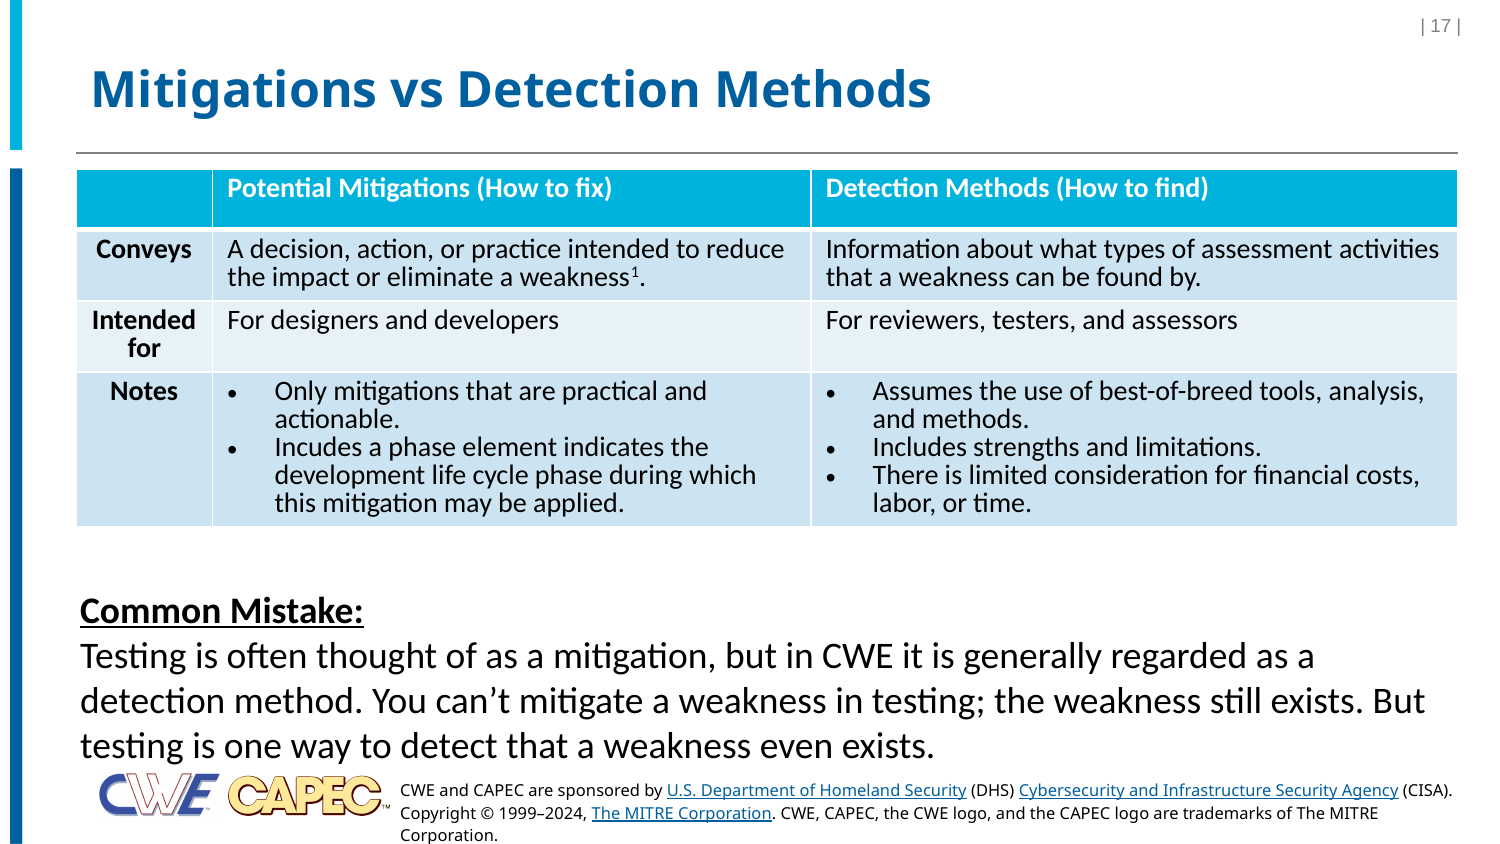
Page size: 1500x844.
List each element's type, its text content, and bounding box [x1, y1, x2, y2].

table_cell Notes [77, 373, 212, 526]
table_cell Assumes the use of best-of-breed tools, analysis, and methods. Includes strengths and limitations. There is limited consideration for financial costs, labor, or time. [812, 373, 1457, 526]
table_cell Only mitigations that are practical and actionable. Incudes a phase element indicates the development life cycle phase during which this mitigation may be applied. [213, 373, 810, 526]
picture [98, 773, 395, 824]
table_cell Intended for [77, 302, 212, 371]
table_header Detection Methods (How to find) [812, 170, 1457, 227]
table_header [77, 170, 212, 227]
table_cell For reviewers, testers, and assessors [812, 302, 1457, 371]
table_header Potential Mitigations (How to fix) [213, 170, 810, 227]
table_cell Conveys [77, 232, 212, 300]
text_box Common Mistake: Testing is often thought of as a mitigation, but in CWE it is generally regarded as a detection method. You can’t mitigate a weakness in testing; the weakness still exists. But testing is one way to detect that a weakness even exists. [65, 578, 1459, 773]
table_cell A decision, action, or practice intended to reduce the impact or eliminate a weakness1. [213, 232, 810, 300]
title Mitigations vs Detection Methods [75, 45, 1459, 138]
slide_number | 17 | [1264, 6, 1482, 38]
table_cell Information about what types of assessment activities that a weakness can be found by. [812, 232, 1457, 300]
table_cell For designers and developers [213, 302, 810, 371]
